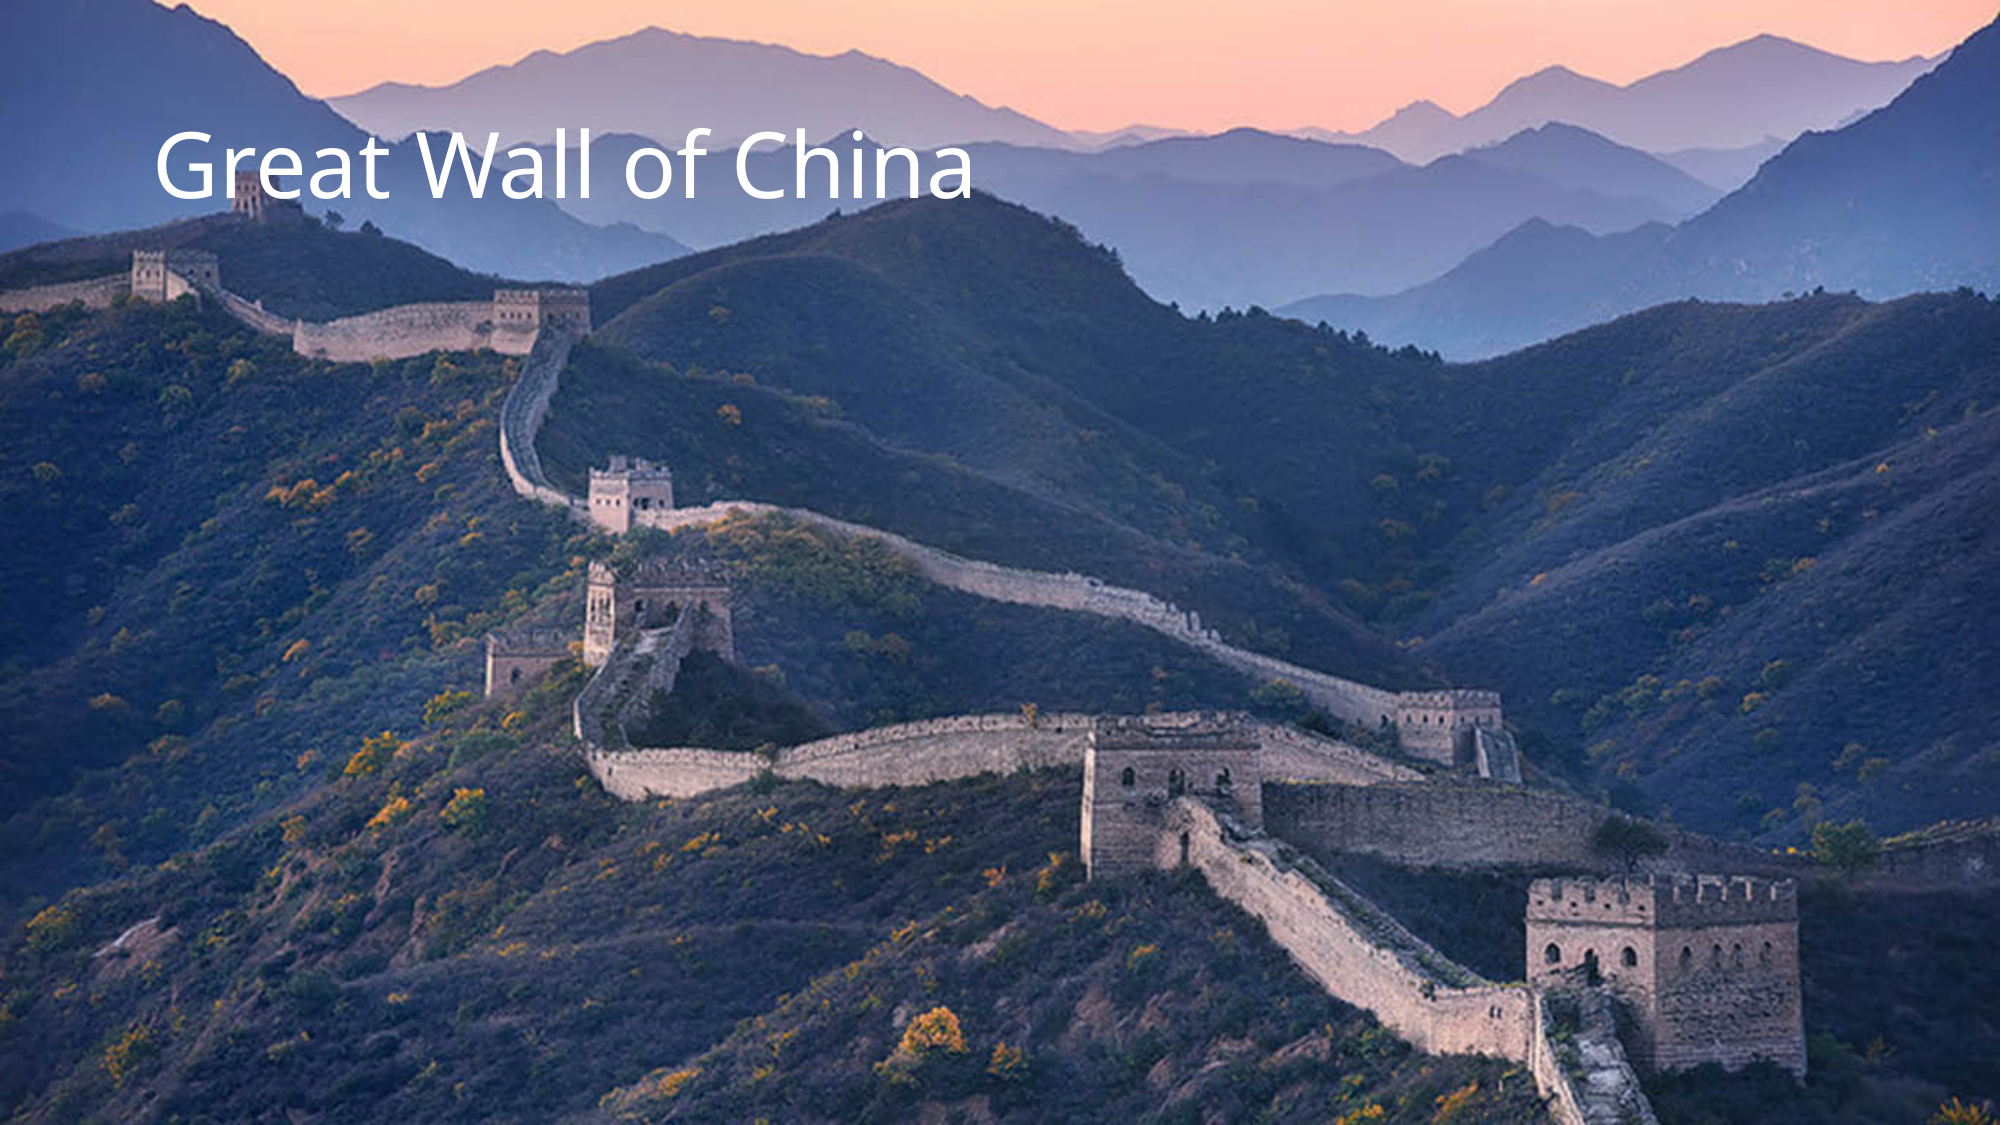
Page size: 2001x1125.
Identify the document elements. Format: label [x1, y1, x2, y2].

list [0, 0, 2000, 1125]
